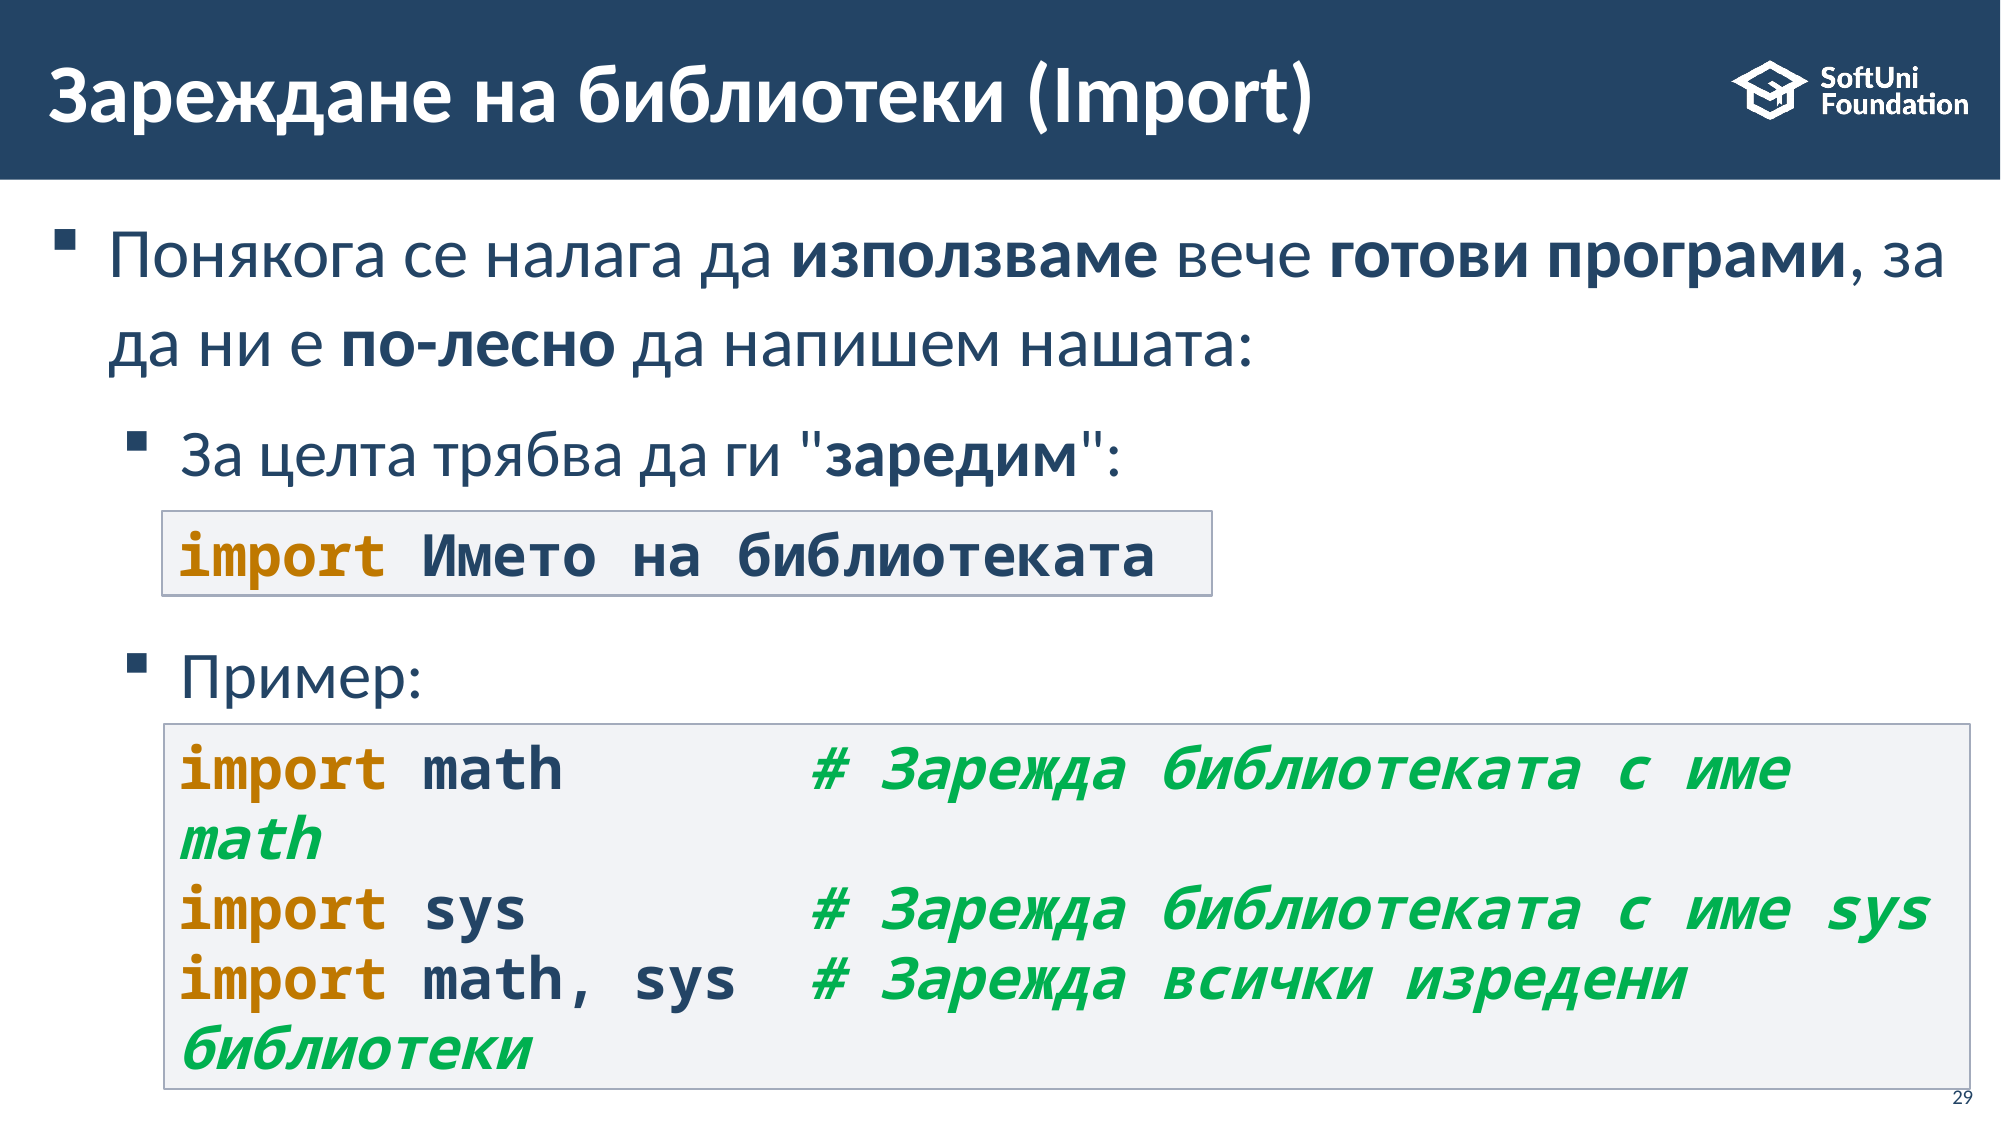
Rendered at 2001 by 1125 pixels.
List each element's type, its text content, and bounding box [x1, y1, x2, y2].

text_box import math # Зарежда библиотеката с име math import sys # Зарежда библиотеката с име sys import math, sys # Зарежда всички изредени библиотеки [163, 724, 1970, 1089]
slide_number 29 [1927, 1067, 1989, 1117]
picture [1731, 60, 1968, 120]
list Понякога се налага да използваме вече готови програми, за да ни е по-лесно да напишем нашата: За целта трябва да ги "заредим": Пример: [31, 196, 1970, 1104]
title Зареждане на библиотеки (Import) [31, 16, 1716, 162]
text_box import Името на библиотеката [162, 510, 1213, 596]
